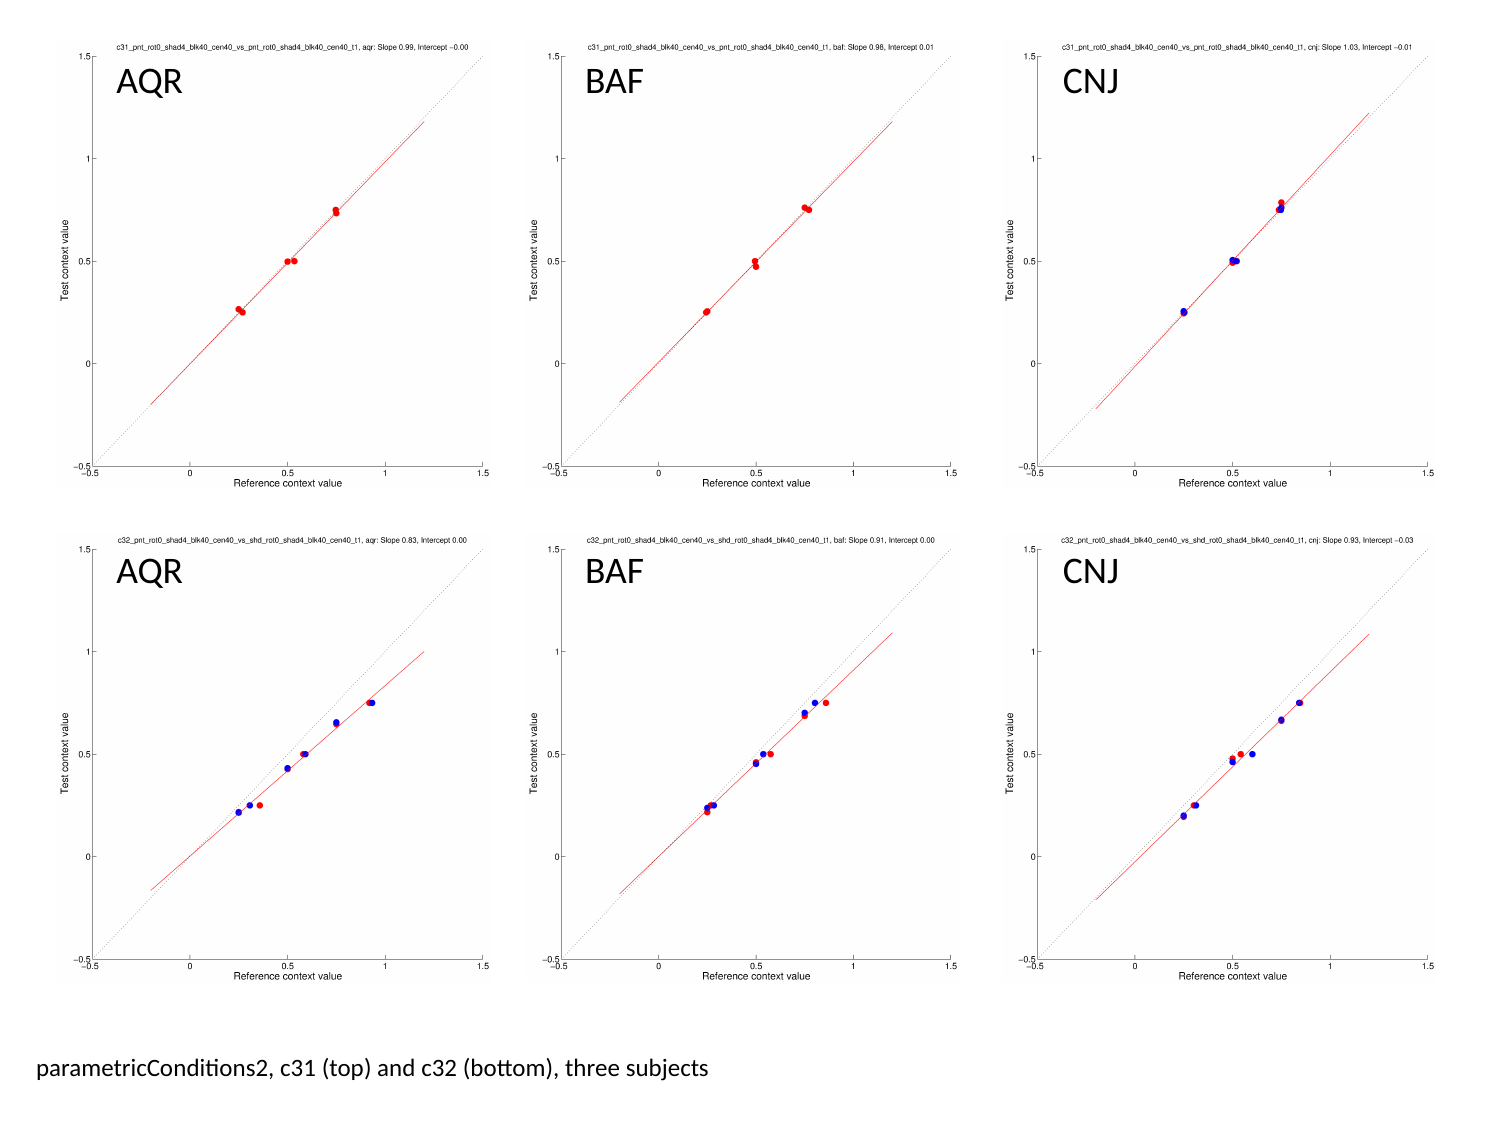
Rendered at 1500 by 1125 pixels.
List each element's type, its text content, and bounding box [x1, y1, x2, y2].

picture [1002, 532, 1436, 984]
picture [1002, 39, 1436, 490]
picture [57, 39, 491, 490]
picture [526, 39, 959, 490]
text_box parametricConditions2, c31 (top) and c32 (bottom), three subjects [21, 1044, 726, 1089]
picture [526, 532, 959, 984]
picture [57, 532, 491, 984]
